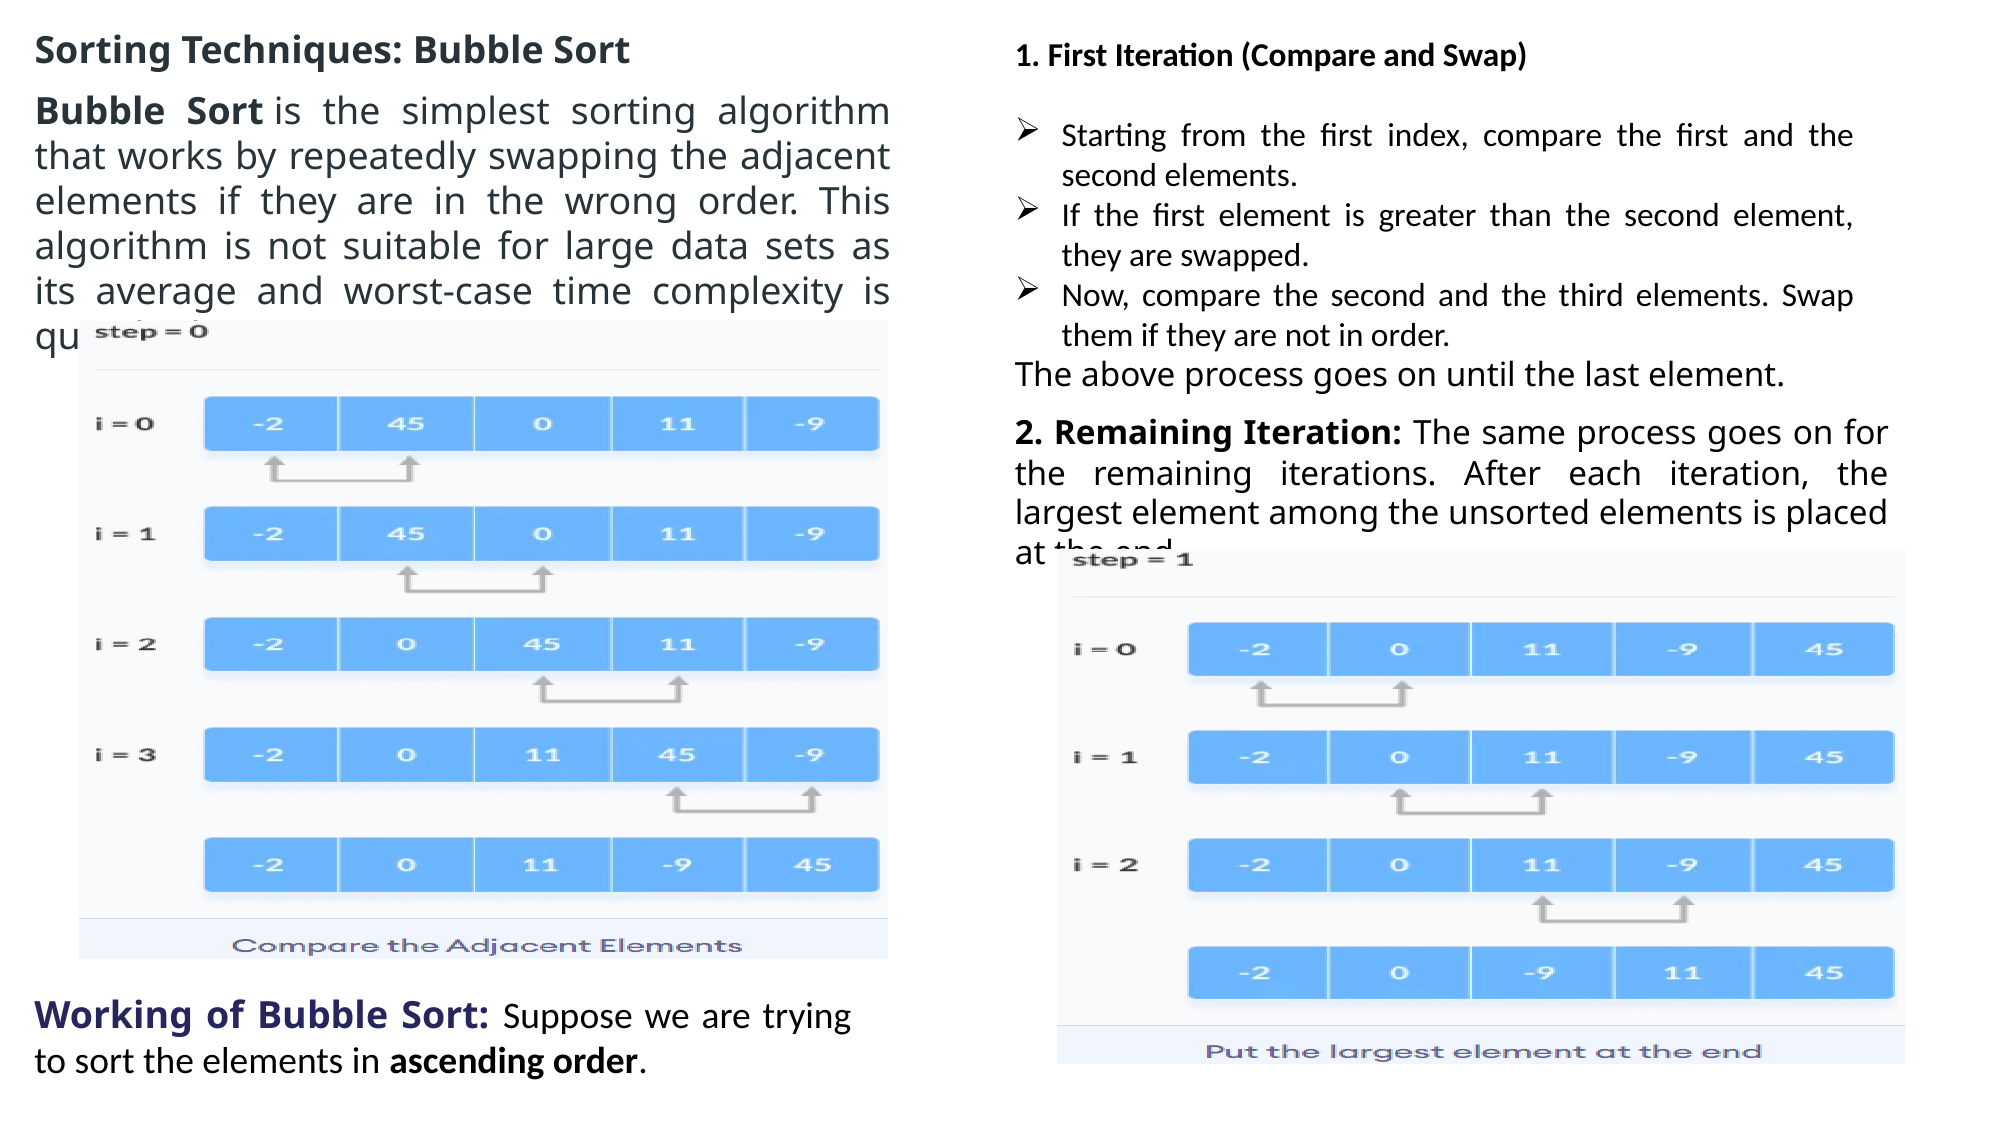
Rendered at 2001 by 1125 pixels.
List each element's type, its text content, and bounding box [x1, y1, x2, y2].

picture [79, 321, 888, 959]
picture [1057, 549, 1905, 1064]
text_box Bubble Sort is the simplest sorting algorithm that works by repeatedly swapping the adjacent elements if they are in the wrong order. This algorithm is not suitable for large data sets as its average and worst-case time complexity is quite high. [19, 79, 907, 365]
text_box 2. Remaining Iteration: The same process goes on for the remaining iterations. After each iteration, the largest element among the unsorted elements is placed at the end. [999, 404, 1905, 579]
text_box 1. First Iteration (Compare and Swap) Starting from the first index, compare the first and the second elements. If the first element is greater than the second element, they are swapped. Now, compare the second and the third elements. Swap them if they are not in order. The above process goes on until the last element. [999, 25, 1870, 400]
text_box Working of Bubble Sort: Suppose we are trying to sort the elements in ascending order. [19, 983, 867, 1089]
text_box Sorting Techniques: Bubble Sort [19, 18, 1020, 79]
